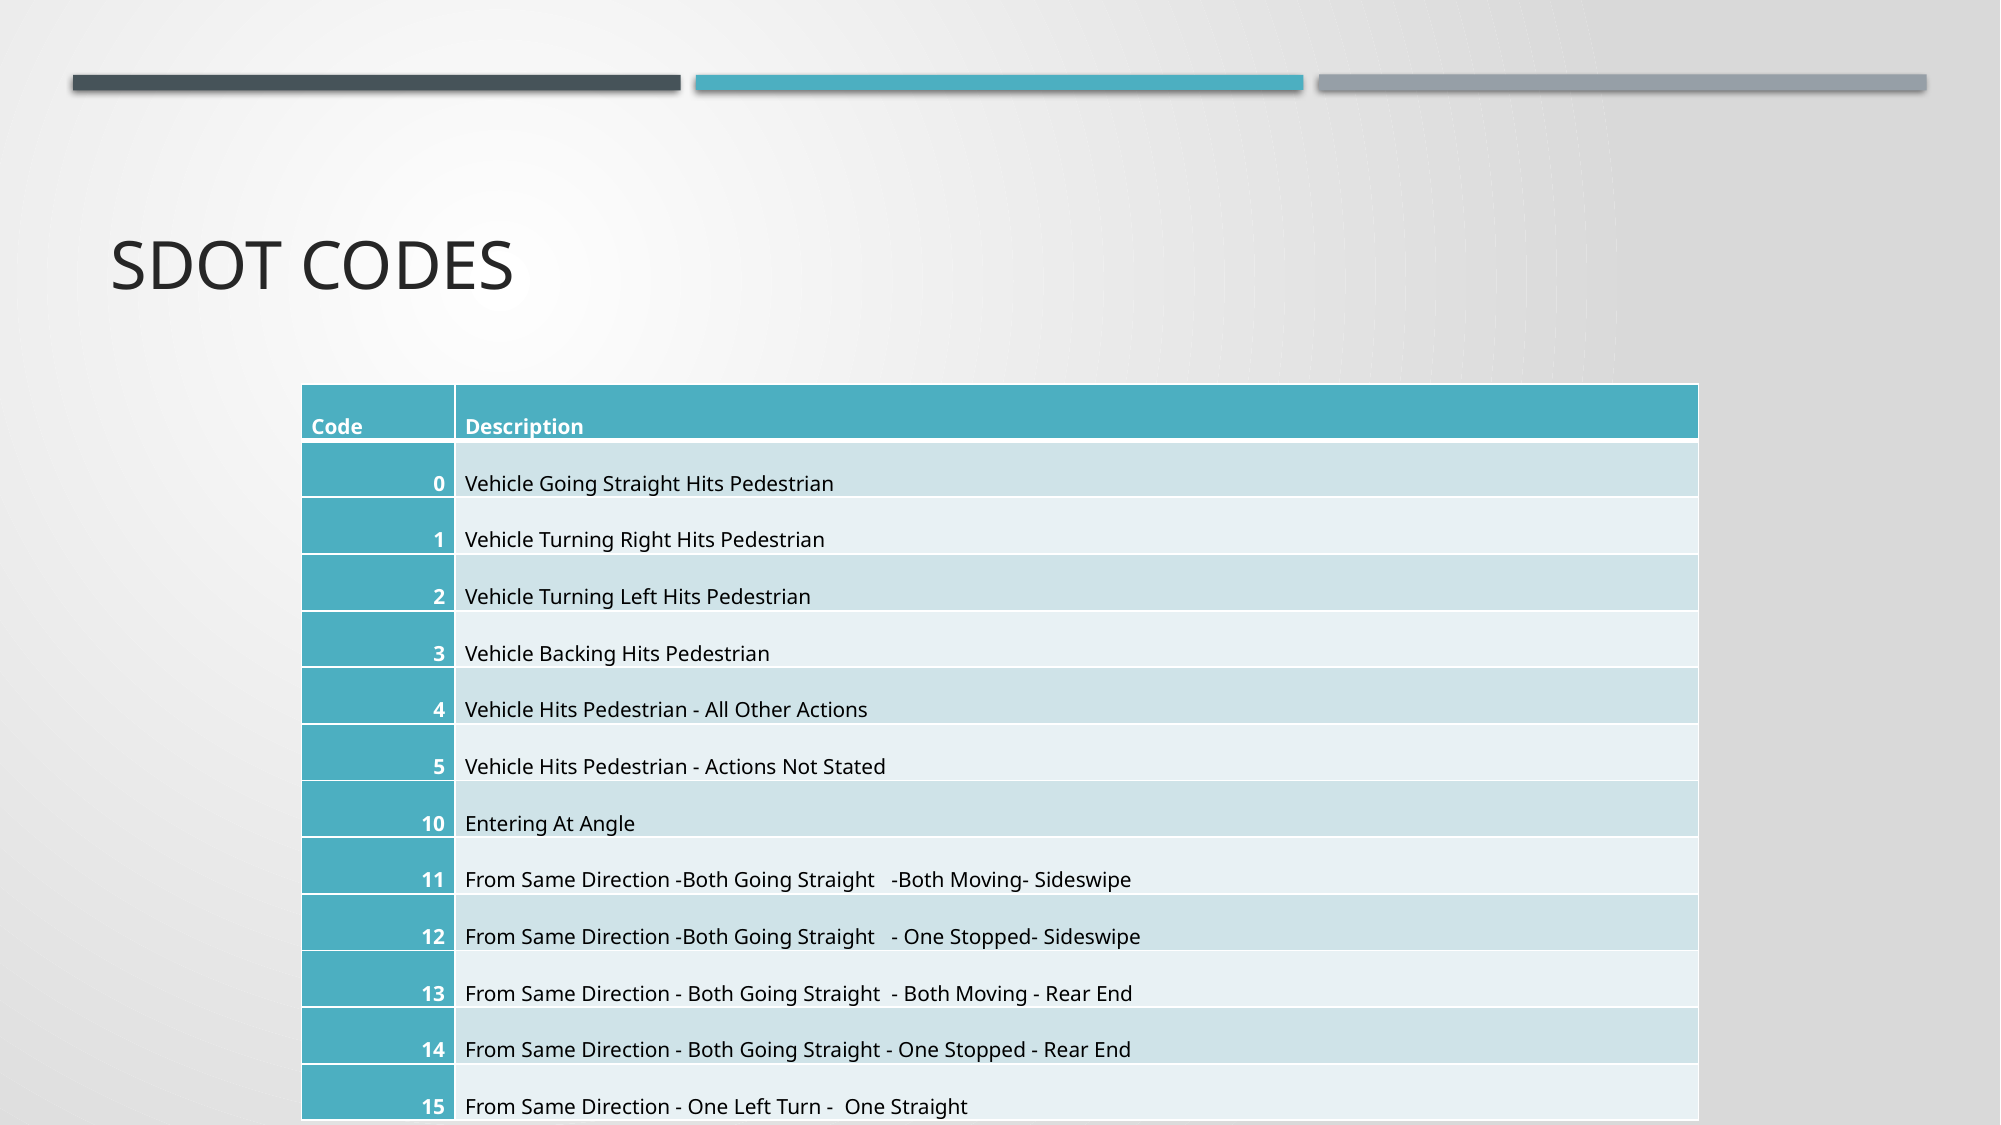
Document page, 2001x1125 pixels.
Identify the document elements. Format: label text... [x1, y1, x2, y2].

table_cell Vehicle Going Straight Hits Pedestrian [456, 443, 1698, 496]
table_cell Entering At Angle [456, 781, 1698, 836]
table_cell From Same Direction -Both Going Straight - One Stopped- Sideswipe [456, 895, 1698, 950]
table_header Description [456, 385, 1698, 438]
table_cell From Same Direction - One Left Turn - One Straight [456, 1065, 1698, 1119]
table_cell 14 [302, 1008, 454, 1063]
table_cell Vehicle Backing Hits Pedestrian [456, 612, 1698, 666]
table_cell From Same Direction - Both Going Straight - One Stopped - Rear End [456, 1008, 1698, 1063]
table_cell 5 [302, 725, 454, 780]
table_cell Vehicle Hits Pedestrian - All Other Actions [456, 668, 1698, 723]
table_header Code [302, 385, 454, 438]
table_cell Vehicle Hits Pedestrian - Actions Not Stated [456, 725, 1698, 780]
table_cell 12 [302, 895, 454, 950]
table_cell 11 [302, 838, 454, 893]
table_cell 1 [302, 498, 454, 553]
table_cell 4 [302, 668, 454, 723]
title SDOT codes [95, 115, 1905, 311]
table_cell From Same Direction -Both Going Straight -Both Moving- Sideswipe [456, 838, 1698, 893]
table_cell 15 [302, 1065, 454, 1119]
table_cell From Same Direction - Both Going Straight - Both Moving - Rear End [456, 951, 1698, 1006]
table_cell Vehicle Turning Right Hits Pedestrian [456, 498, 1698, 553]
table_cell Vehicle Turning Left Hits Pedestrian [456, 555, 1698, 610]
table_cell 2 [302, 555, 454, 610]
table_cell 10 [302, 781, 454, 836]
table_cell 0 [302, 443, 454, 496]
table_cell 3 [302, 612, 454, 666]
table_cell 13 [302, 951, 454, 1006]
